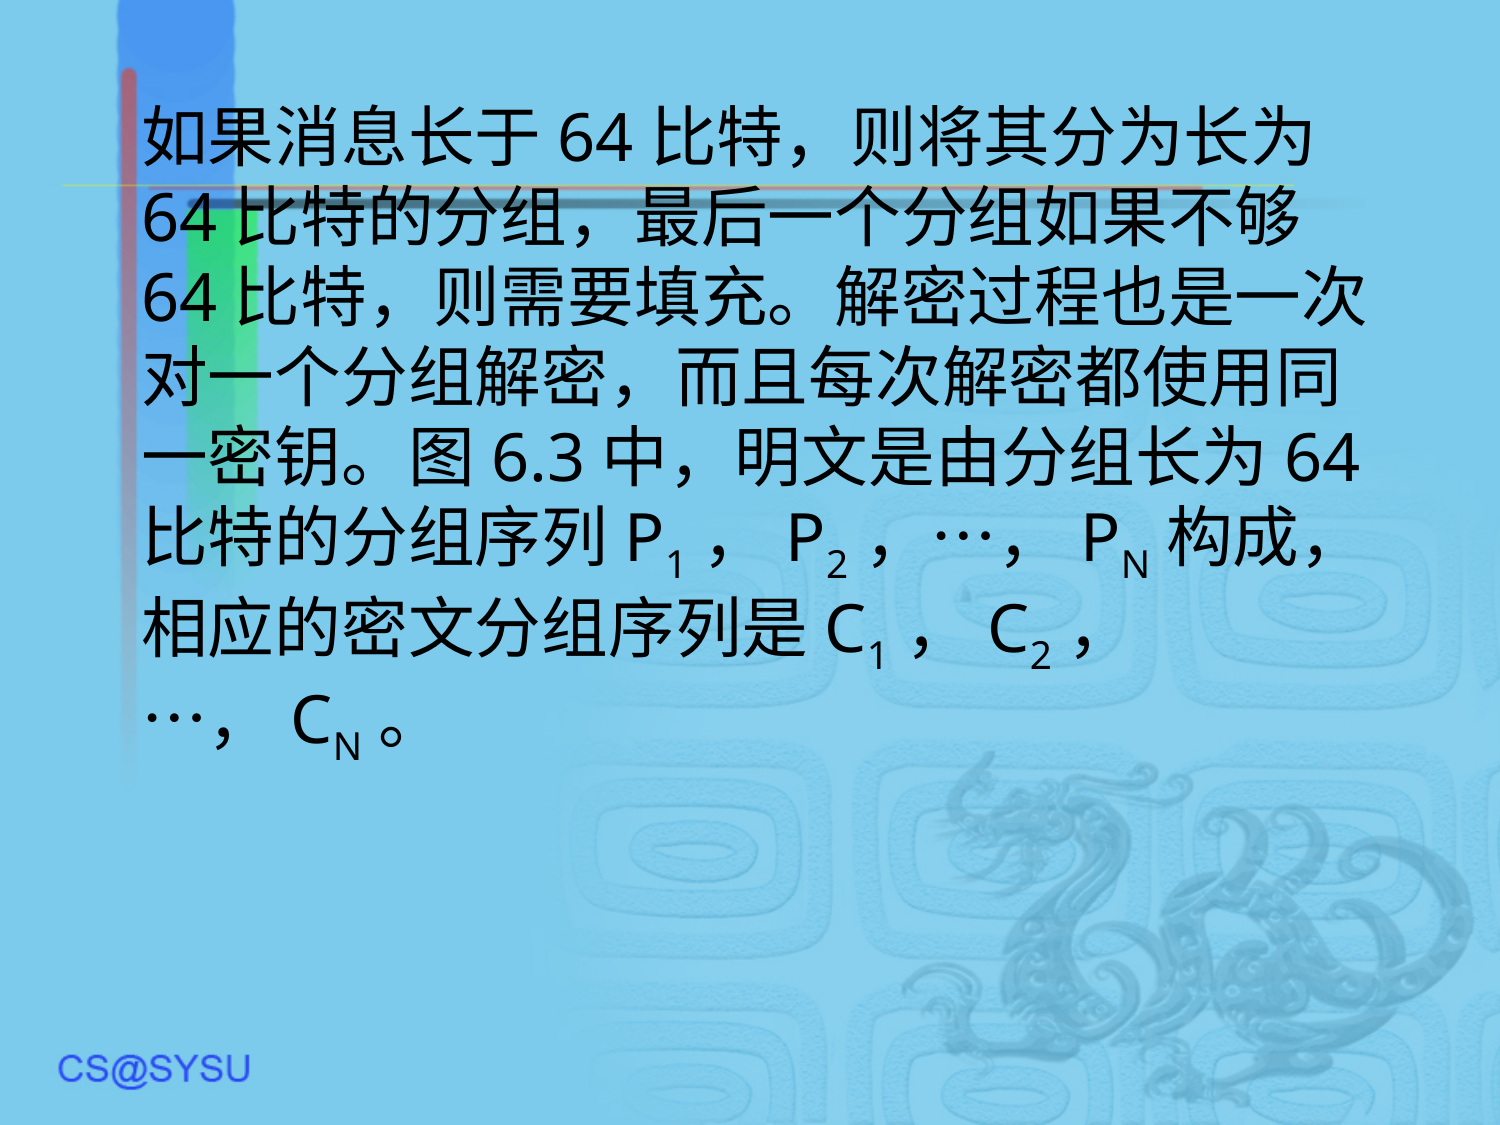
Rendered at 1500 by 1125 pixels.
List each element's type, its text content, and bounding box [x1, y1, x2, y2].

subtitle 如果消息长于64比特，则将其分为长为64比特的分组，最后一个分组如果不够64比特，则需要填充。解密过程也是一次对一个分组解密，而且每次解密都使用同一密钥。图6.3中，明文是由分组长为64比特的分组序列P1，P2，…，PN构成，相应的密文分组序列是C1，C2，…，CN。 [125, 87, 1394, 1071]
picture [0, 0, 1500, 1125]
